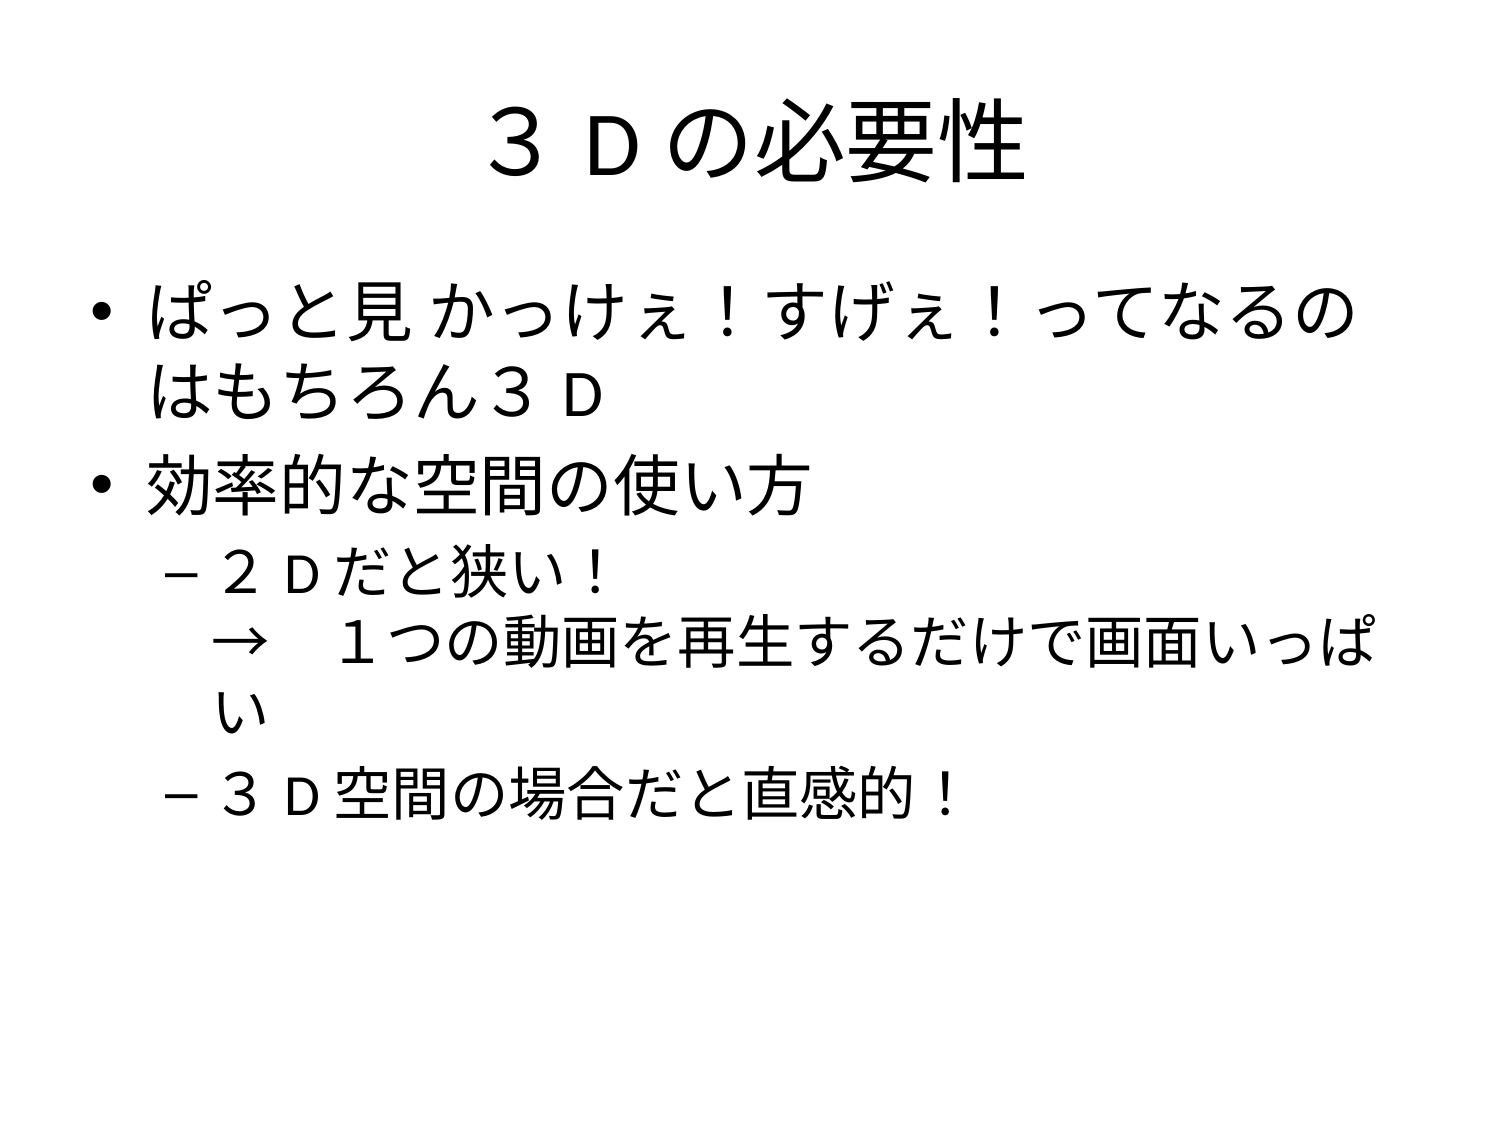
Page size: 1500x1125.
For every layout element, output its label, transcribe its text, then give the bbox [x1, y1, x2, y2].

list ぱっと見 かっけぇ！すげぇ！ってなるのはもちろん３D 効率的な空間の使い方 ２Dだと狭い！ → １つの動画を再生するだけで画面いっぱい ３D空間の場合だと直感的！ [75, 262, 1425, 1005]
title ３Dの必要性 [75, 45, 1425, 233]
